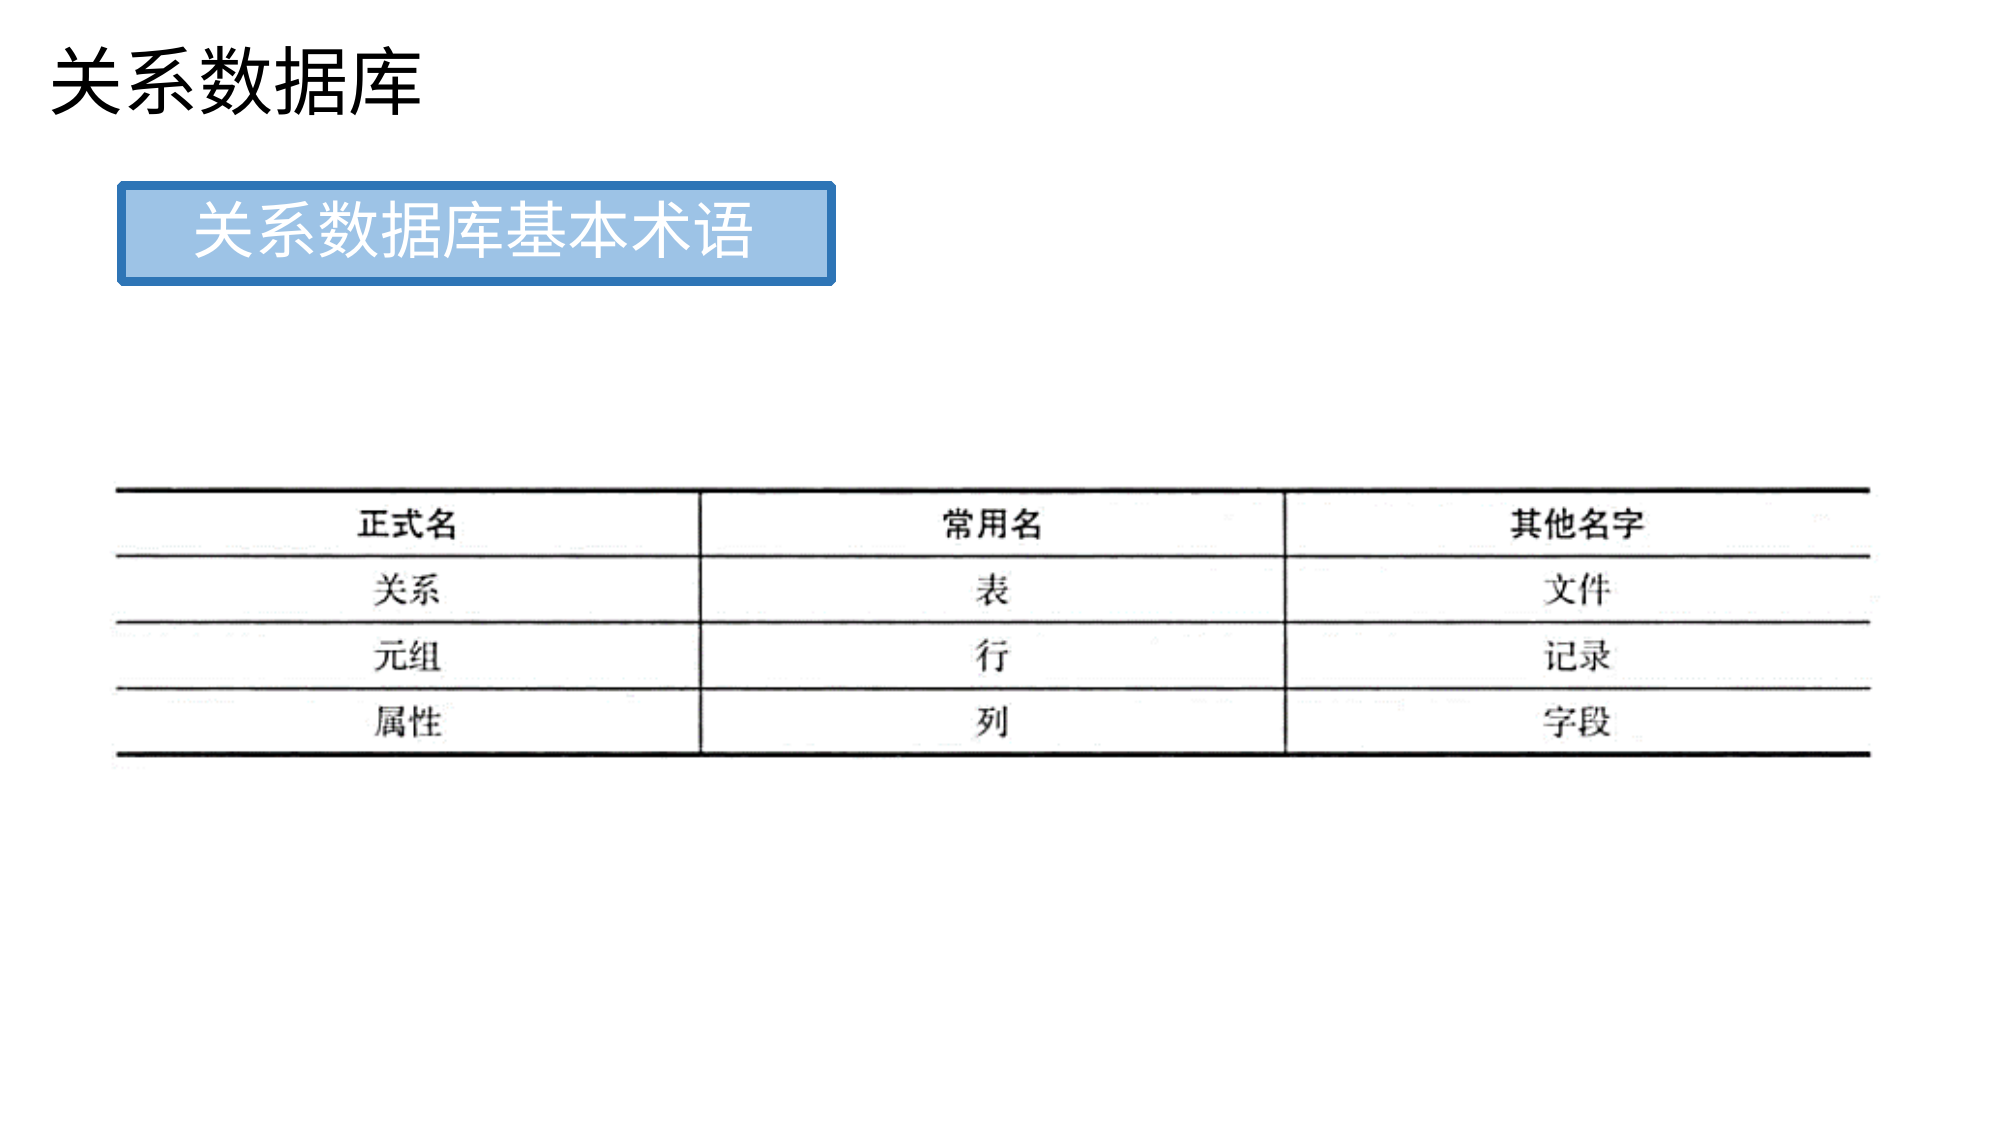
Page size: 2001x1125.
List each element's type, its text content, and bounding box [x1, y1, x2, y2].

text_box 关系数据库基本术语 [121, 185, 832, 282]
picture [93, 472, 1948, 781]
text_box 关系数据库 [31, 0, 1147, 160]
